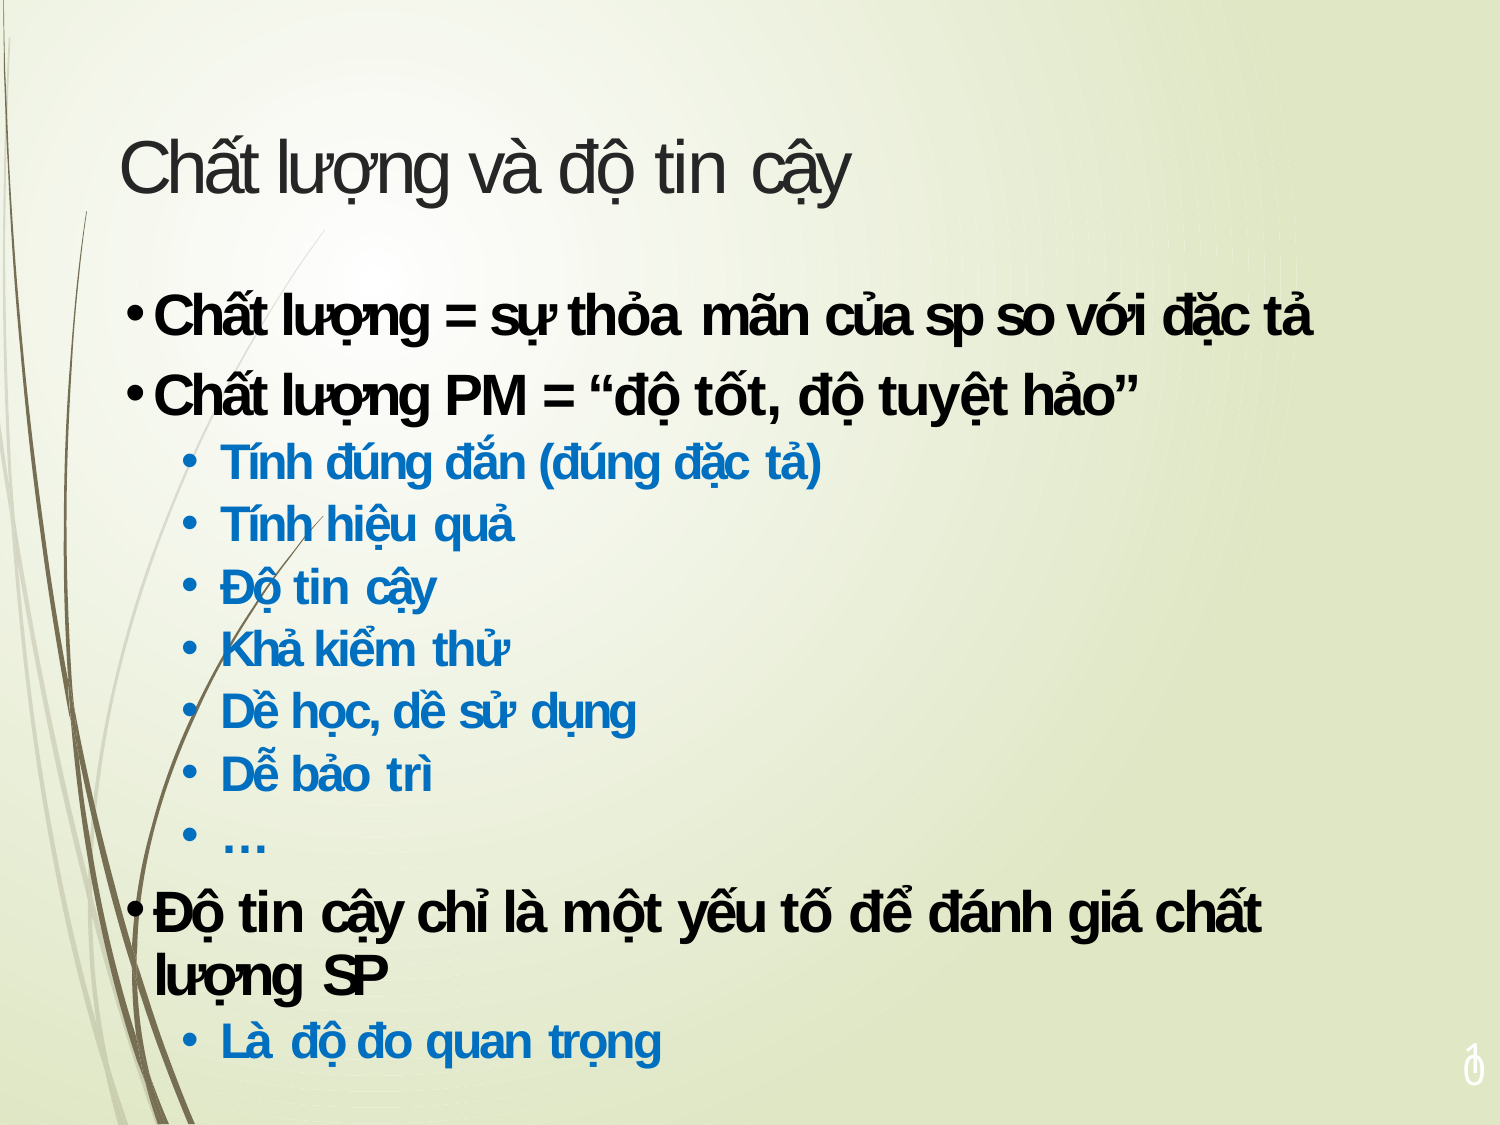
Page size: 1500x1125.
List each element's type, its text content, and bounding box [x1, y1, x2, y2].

slide_number 10 [1462, 749, 1500, 1125]
title Chất lượng và độ tin cậy [116, 116, 975, 307]
text_box Chất lượng = sự thỏa mãn của sp so với đặc tả Chất lượng PM = “độ tốt, độ tuyệt hảo” Tính đúng đắn (đúng đặc tả) Tính hiệu quả Độ tin cậy Khả kiểm thử Dề học, dề sử dụng Dễ bảo trì … Độ tin cậy chỉ là một yếu tố để đánh giá chất lượng SP Là độ đo quan trọng [123, 264, 1425, 1069]
